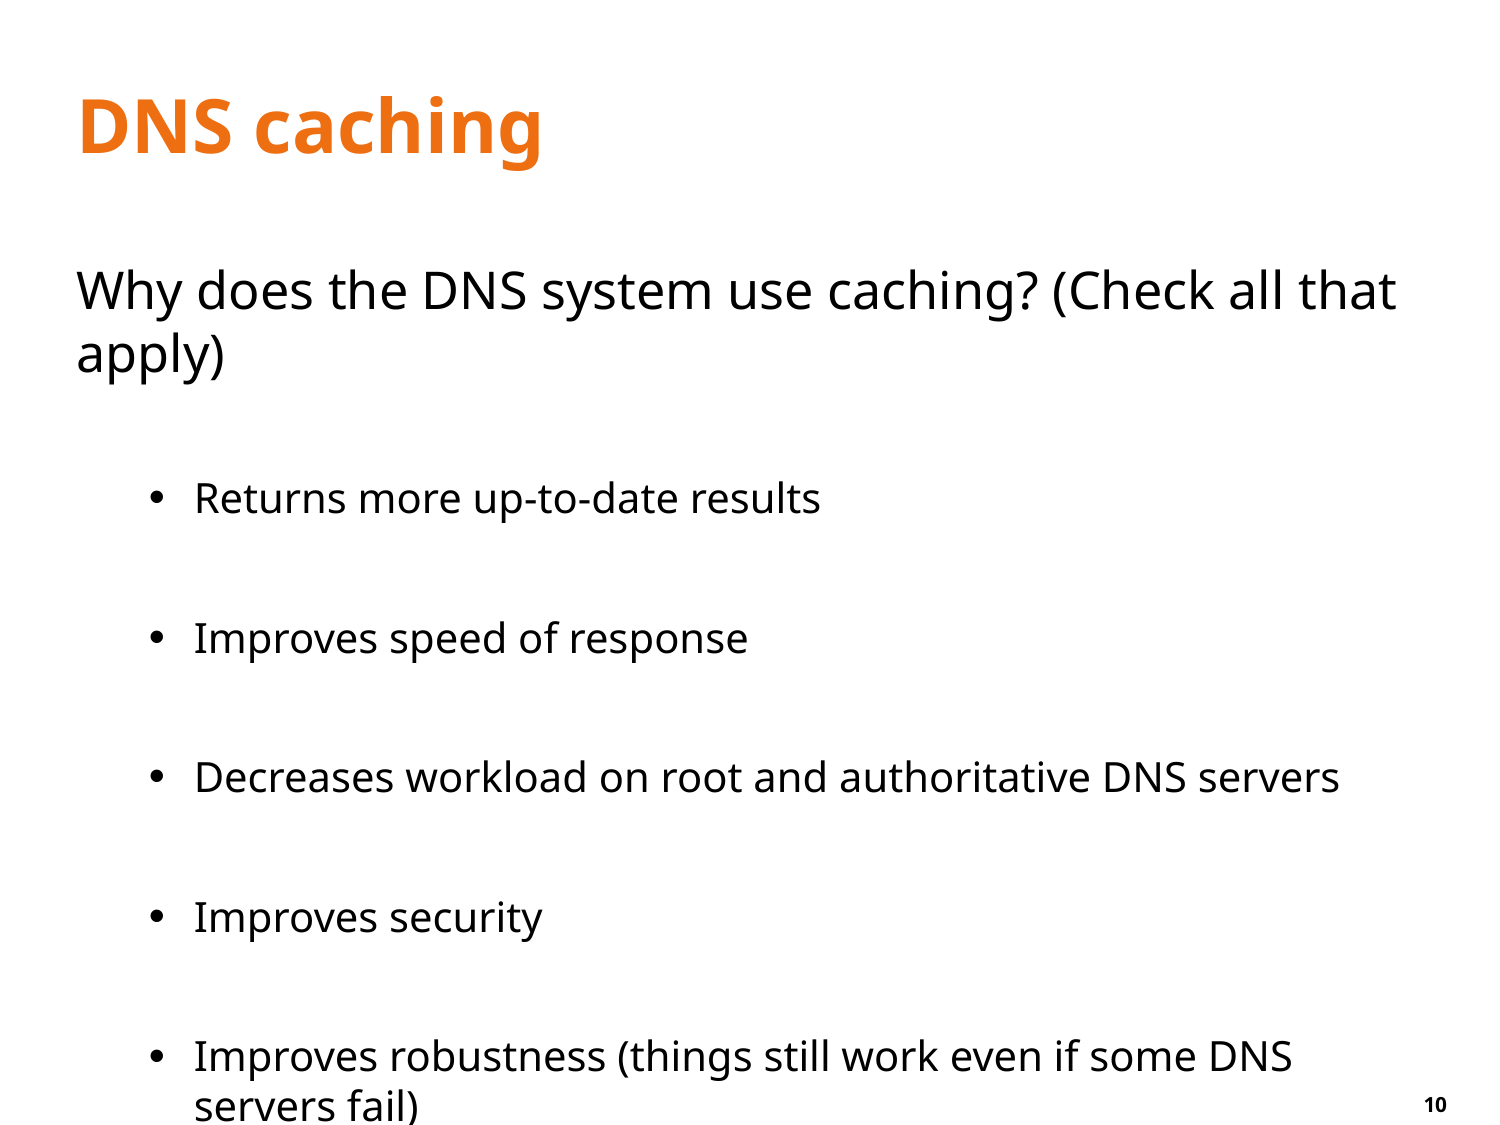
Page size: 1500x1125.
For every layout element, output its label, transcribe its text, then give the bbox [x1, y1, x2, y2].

list Why does the DNS system use caching? (Check all that apply) Returns more up-to-date results Improves speed of response Decreases workload on root and authoritative DNS servers Improves security Improves robustness (things still work even if some DNS servers fail) [61, 249, 1438, 1063]
title DNS caching [61, 60, 1438, 187]
